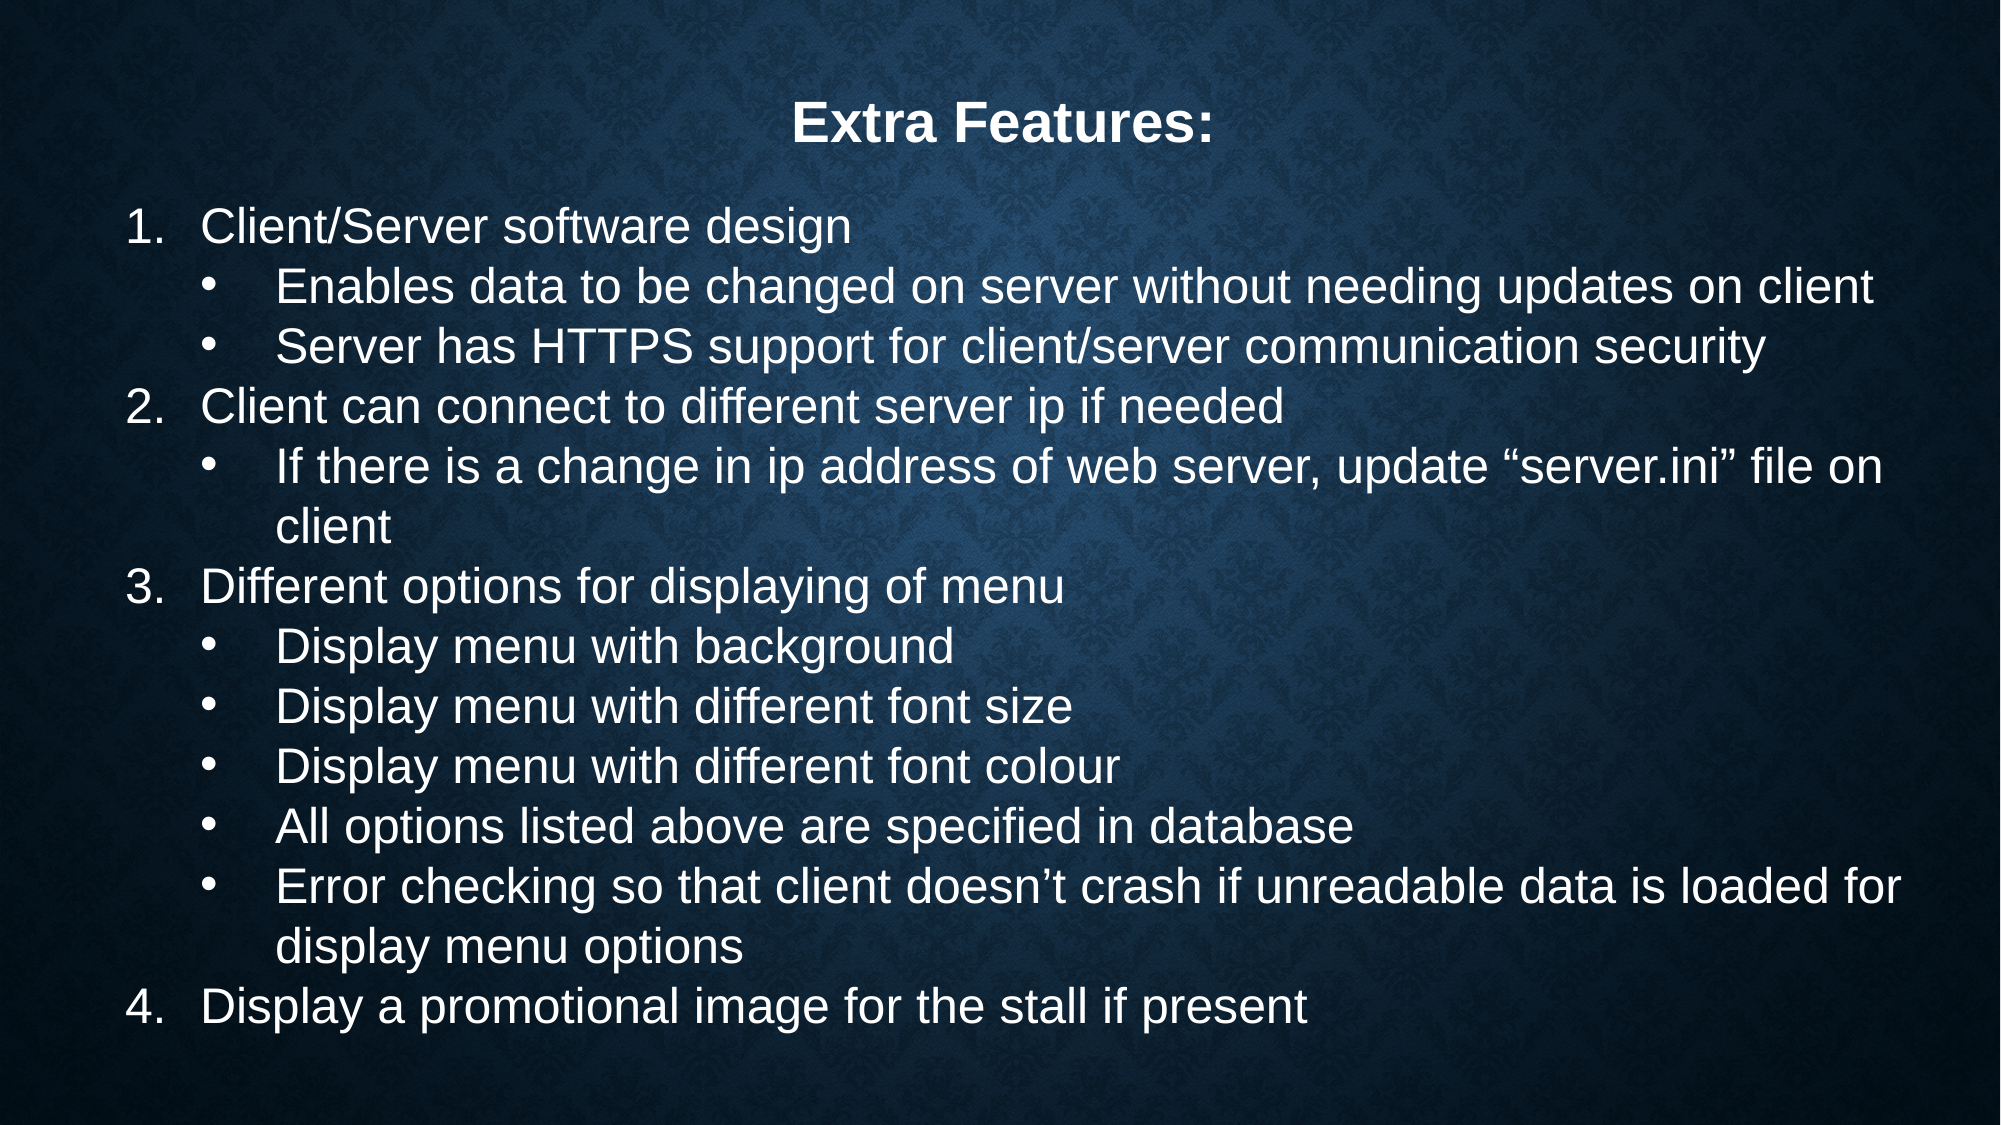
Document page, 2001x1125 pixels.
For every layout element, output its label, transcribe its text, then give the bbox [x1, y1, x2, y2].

text_box Client/Server software design Enables data to be changed on server without needing updates on client Server has HTTPS support for client/server communication security Client can connect to different server ip if needed If there is a change in ip address of web server, update “server.ini” file on client Different options for displaying of menu Display menu with background Display menu with different font size Display menu with different font colour All options listed above are specified in database Error checking so that client doesn’t crash if unreadable data is loaded for display menu options Display a promotional image for the stall if present [110, 185, 1987, 1101]
text_box Extra Features: [776, 76, 1232, 162]
